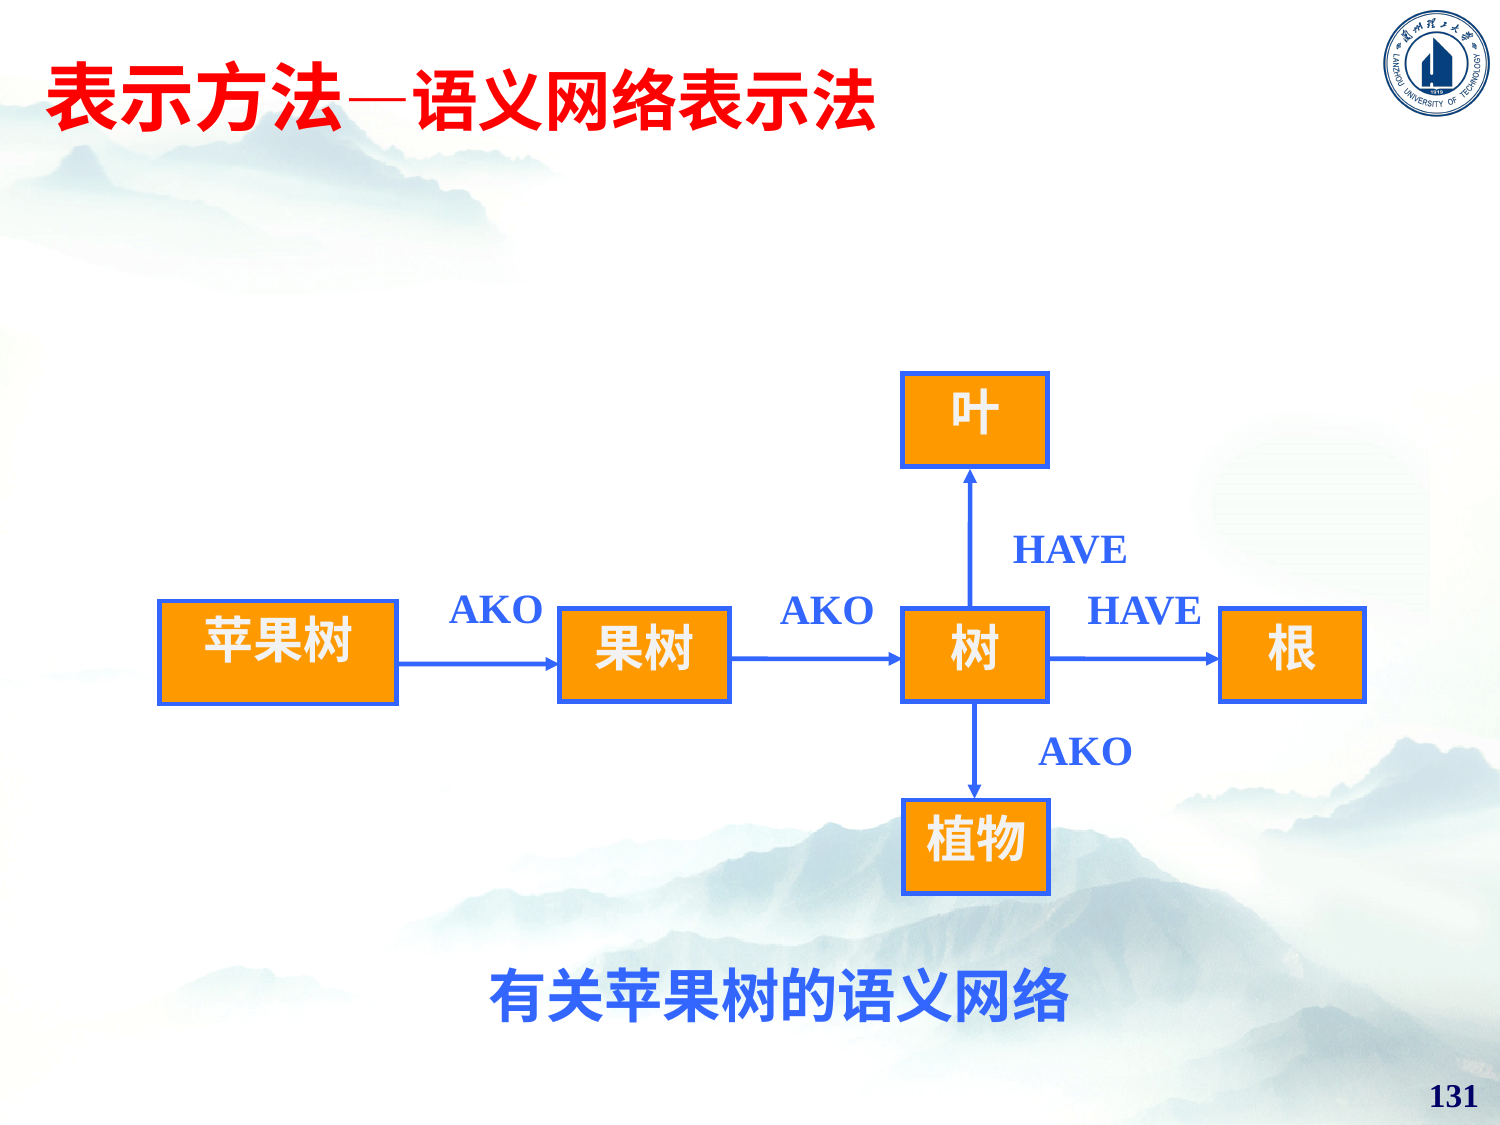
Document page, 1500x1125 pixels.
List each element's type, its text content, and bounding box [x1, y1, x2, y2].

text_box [159, 373, 1365, 894]
picture [0, 0, 1500, 1125]
text_box 有关苹果树的语义网络 [454, 952, 1105, 1035]
slide_number 131 [1181, 1066, 1495, 1125]
title 表示方法—语义网络表示法 [29, 42, 1305, 191]
